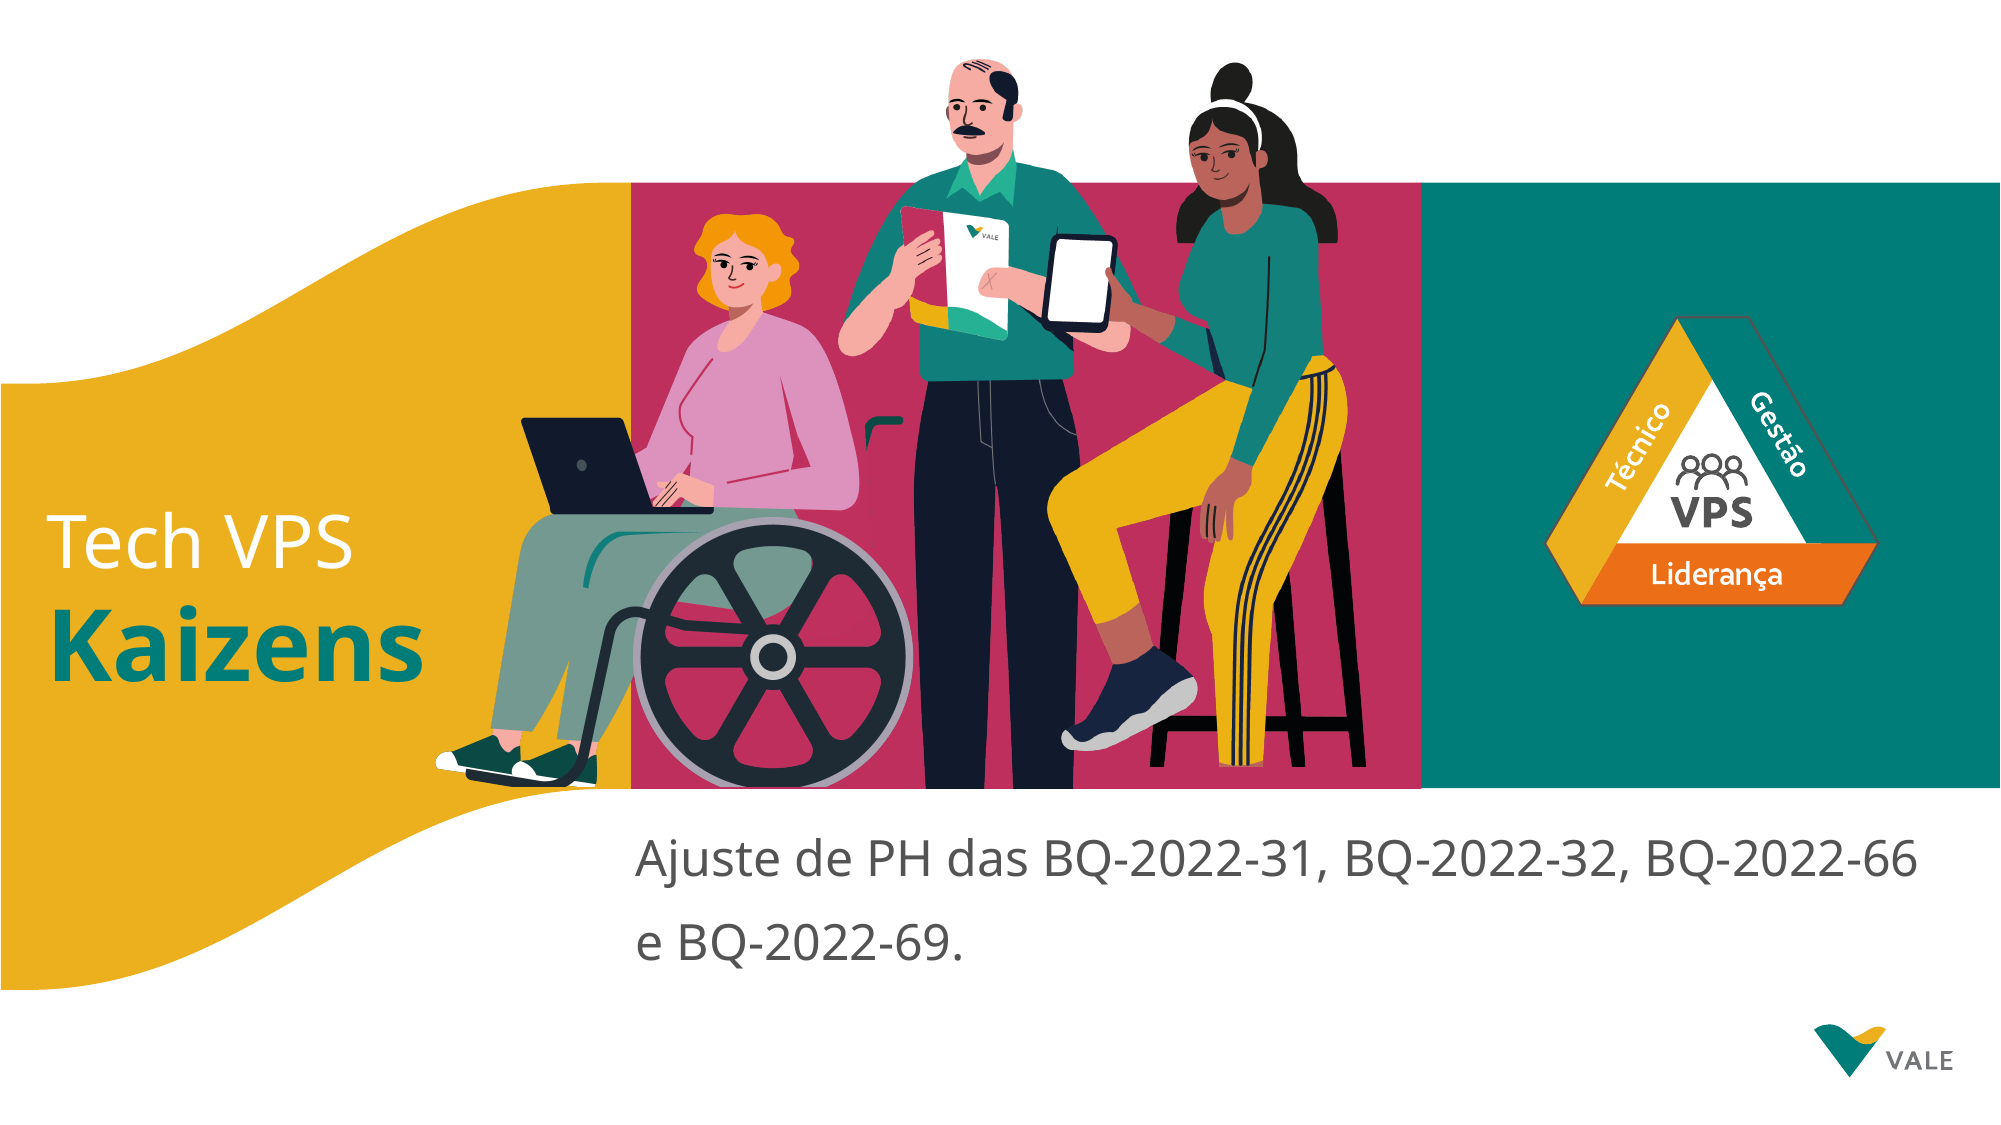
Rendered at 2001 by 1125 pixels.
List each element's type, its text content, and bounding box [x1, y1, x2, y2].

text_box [1549, 315, 1880, 607]
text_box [0, 182, 1422, 991]
text_box [1427, 182, 2000, 789]
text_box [1813, 1024, 1954, 1078]
text_box Ajuste de PH das BQ-2022-31, BQ-2022-32, BQ-2022-66 e BQ-2022-69. [1427, 795, 1953, 971]
picture [353, 0, 1545, 789]
